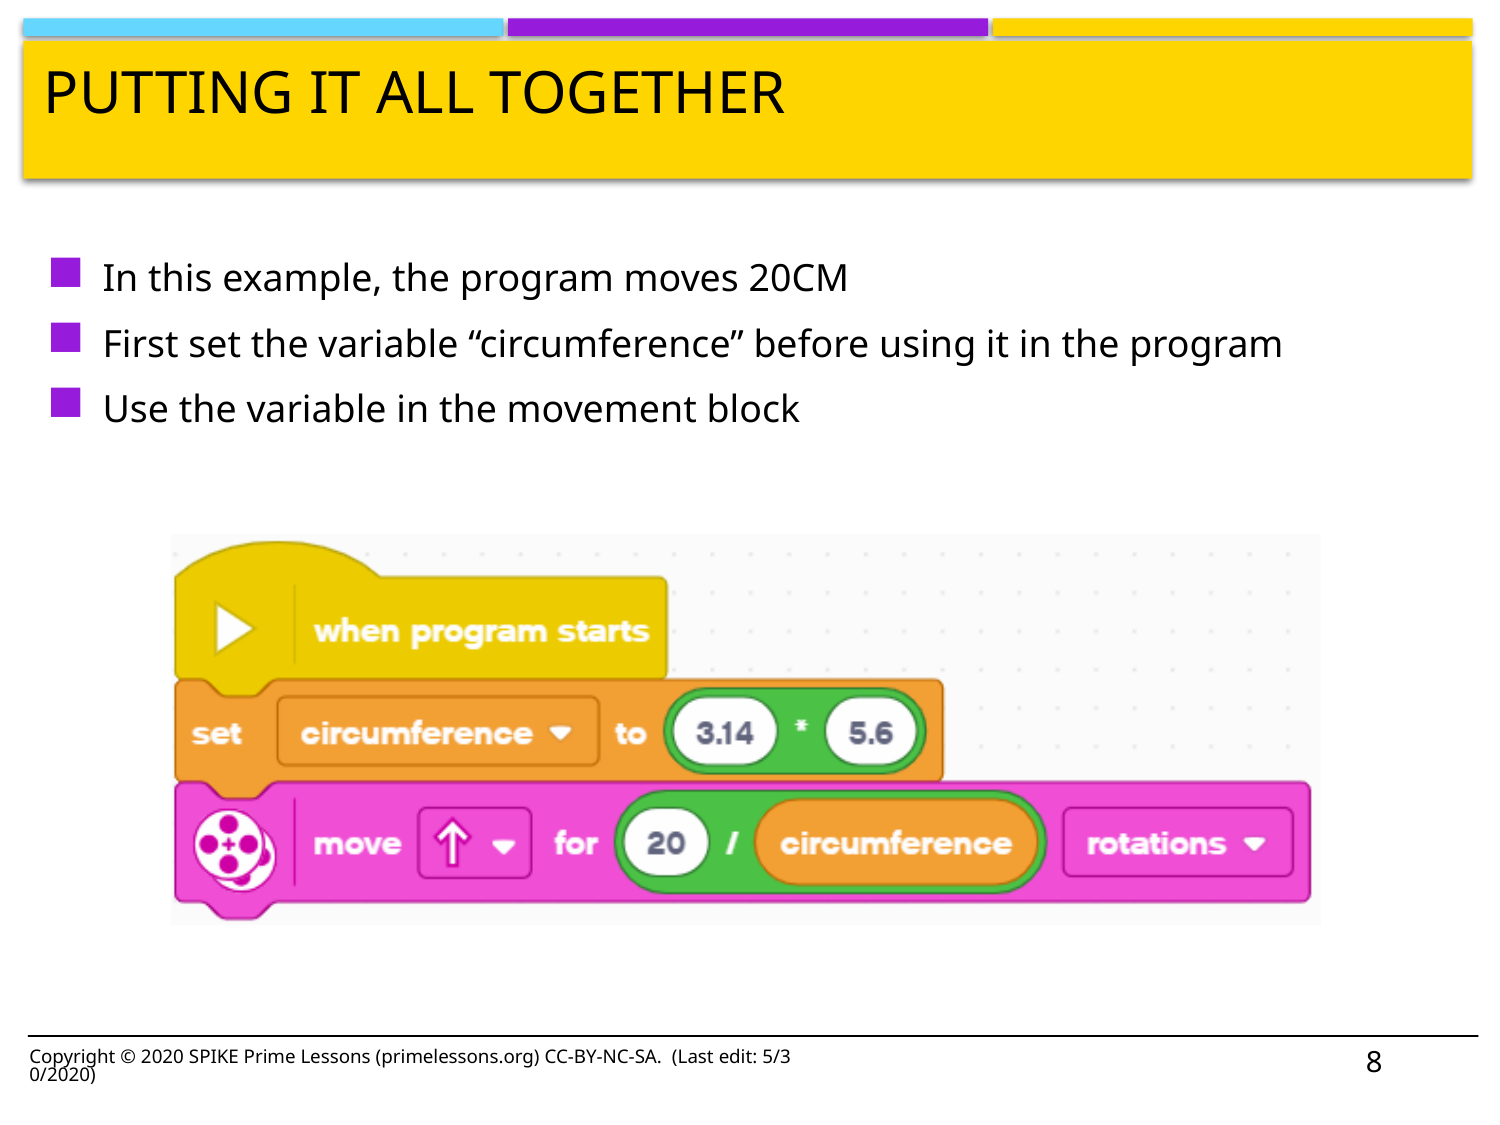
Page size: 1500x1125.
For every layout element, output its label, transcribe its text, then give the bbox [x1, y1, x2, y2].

slide_number 8 [1351, 1036, 1478, 1097]
list In this example, the program moves 20CM First set the variable “circumference” before using it in the program Use the variable in the movement block [37, 246, 1396, 1011]
title Putting it all together [28, 48, 1464, 172]
picture [170, 534, 1322, 926]
footer Copyright © 2020 SPIKE Prime Lessons (primelessons.org) CC-BY-NC-SA. (Last edit: 5/30/2020) [14, 1036, 814, 1097]
